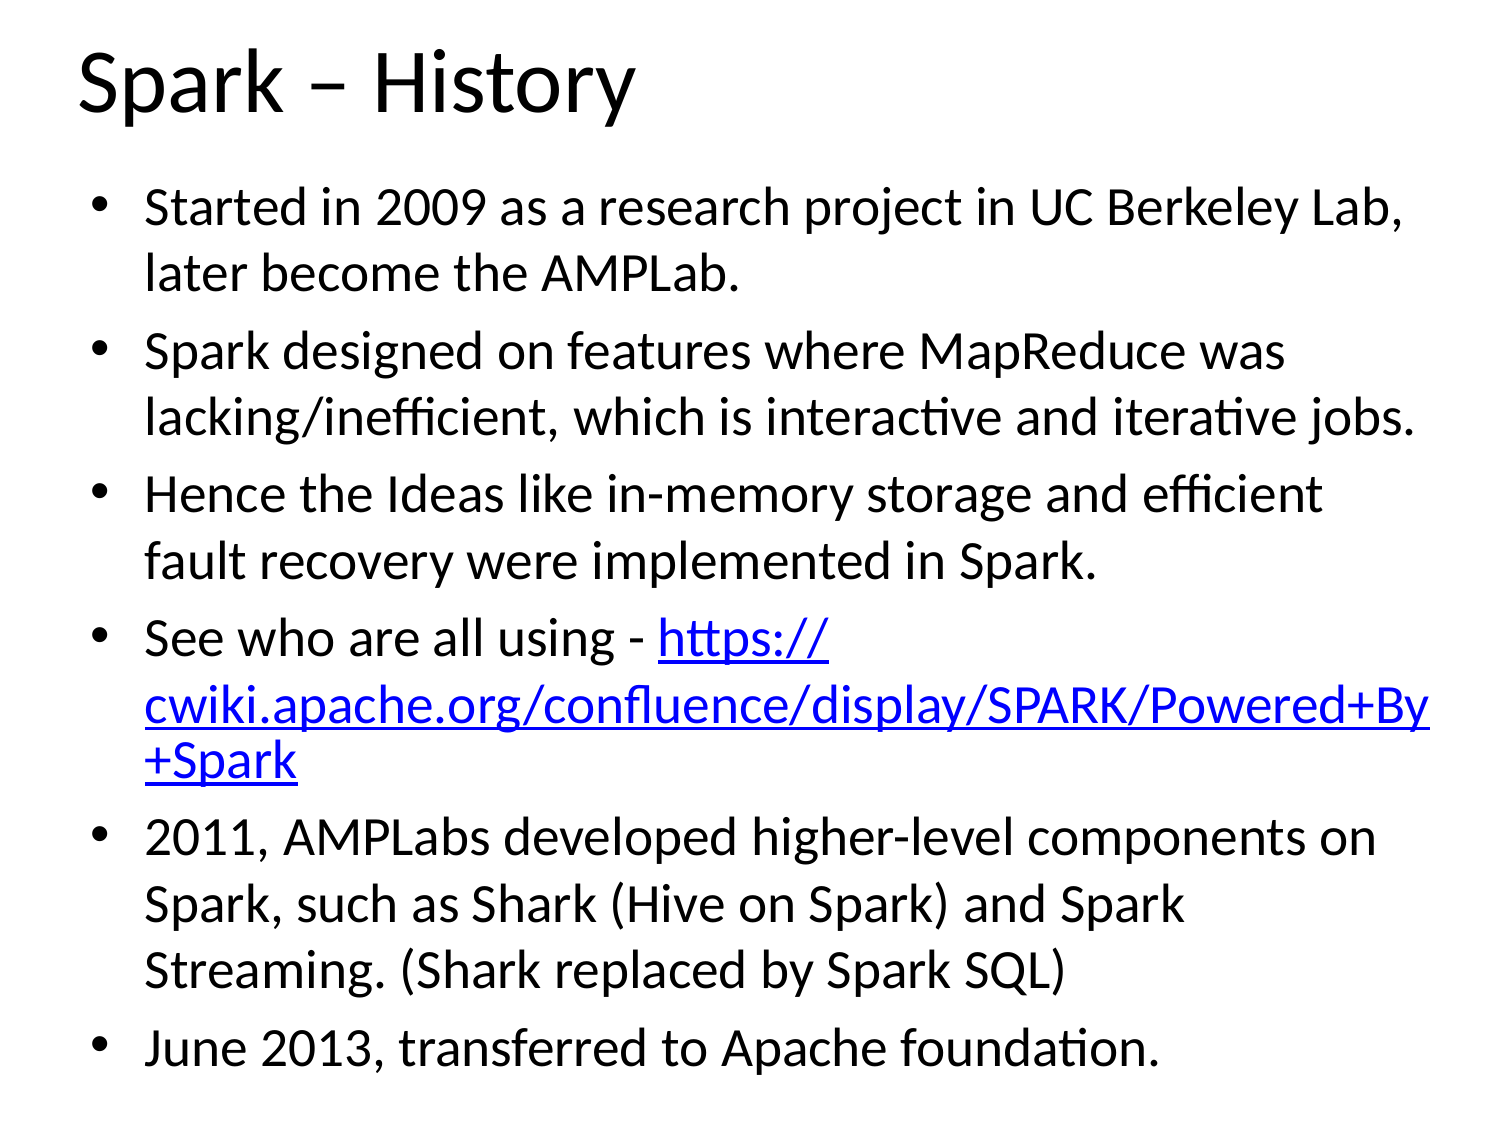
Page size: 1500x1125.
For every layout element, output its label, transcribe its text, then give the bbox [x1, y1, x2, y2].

title Spark – History [62, 2, 1413, 150]
list Started in 2009 as a research project in UC Berkeley Lab, later become the AMPLab. Spark designed on features where MapReduce was lacking/inefficient, which is interactive and iterative jobs. Hence the Ideas like in-memory storage and efficient fault recovery were implemented in Spark. See who are all using - https://cwiki.apache.org/confluence/display/SPARK/Powered+By+Spark 2011, AMPLabs developed higher-level components on Spark, such as Shark (Hive on Spark) and Spark Streaming. (Shark replaced by Spark SQL) June 2013, transferred to Apache foundation. [75, 162, 1450, 1088]
